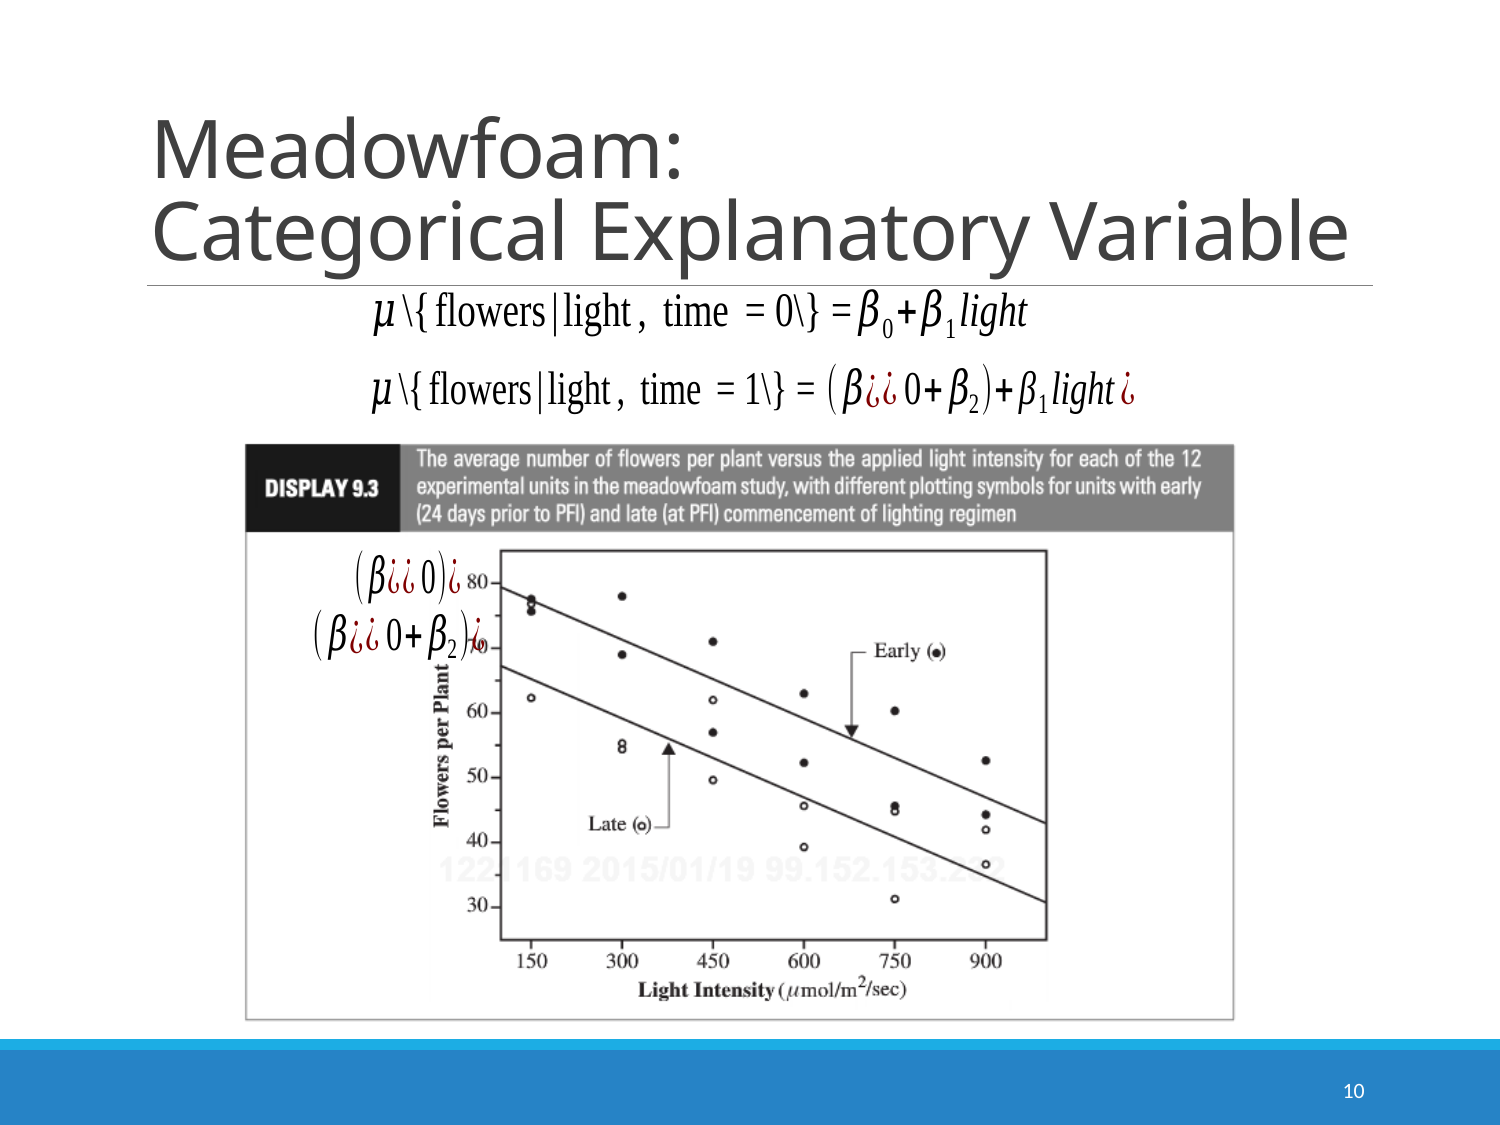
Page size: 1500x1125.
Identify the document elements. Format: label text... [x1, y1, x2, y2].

slide_number 10 [1218, 1059, 1380, 1120]
title Meadowfoam: Categorical Explanatory Variable [135, 47, 1373, 285]
picture [236, 435, 1242, 1031]
